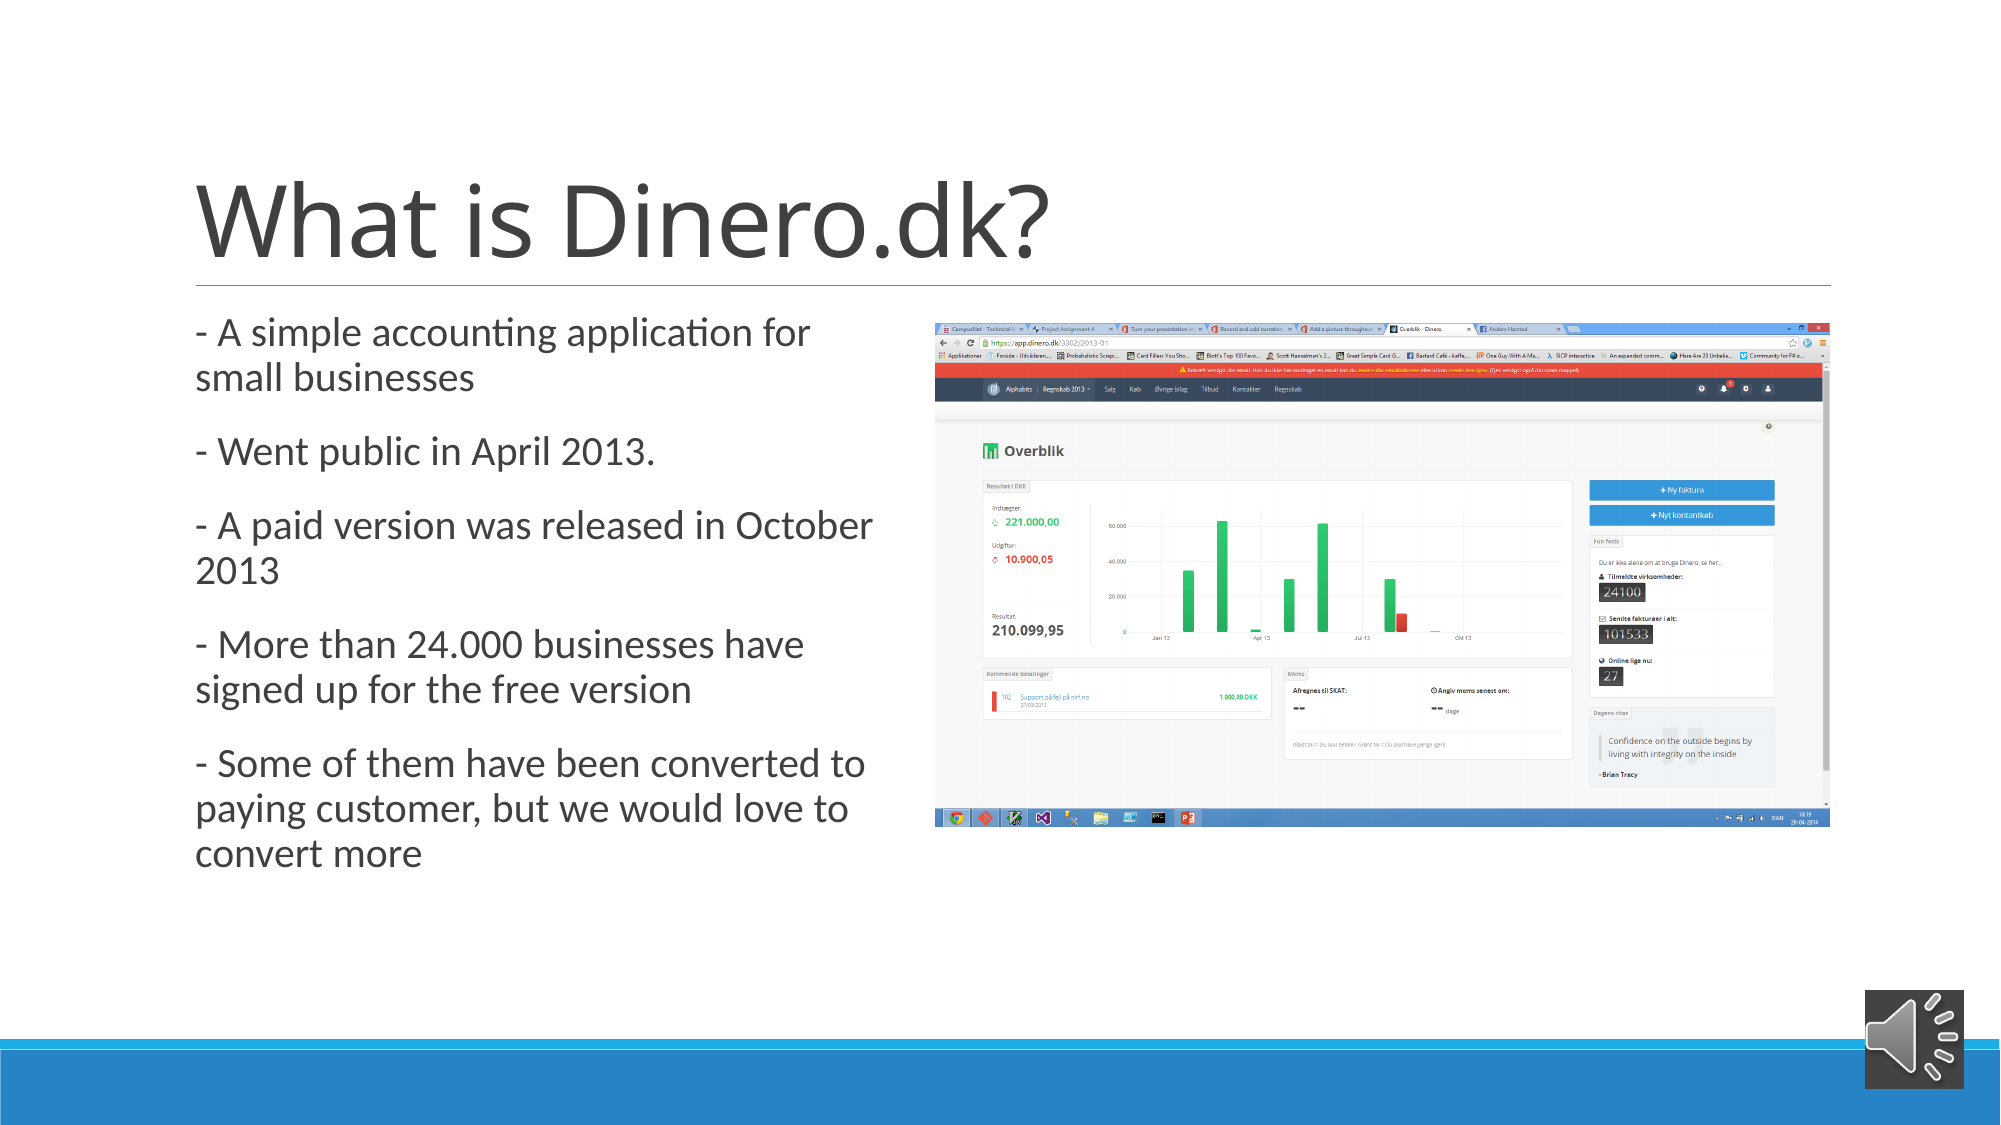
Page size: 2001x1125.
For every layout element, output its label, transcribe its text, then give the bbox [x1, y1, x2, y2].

picture [1864, 989, 1966, 1091]
title What is Dinero.dk? [180, 47, 1830, 285]
list - A simple accounting application for small businesses - Went public in April 2013. - A paid version was released in October 2013 - More than 24.000 businesses have signed up for the free version - Some of them have been converted to paying customer, but we would love to convert more [180, 302, 888, 963]
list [935, 323, 1831, 828]
